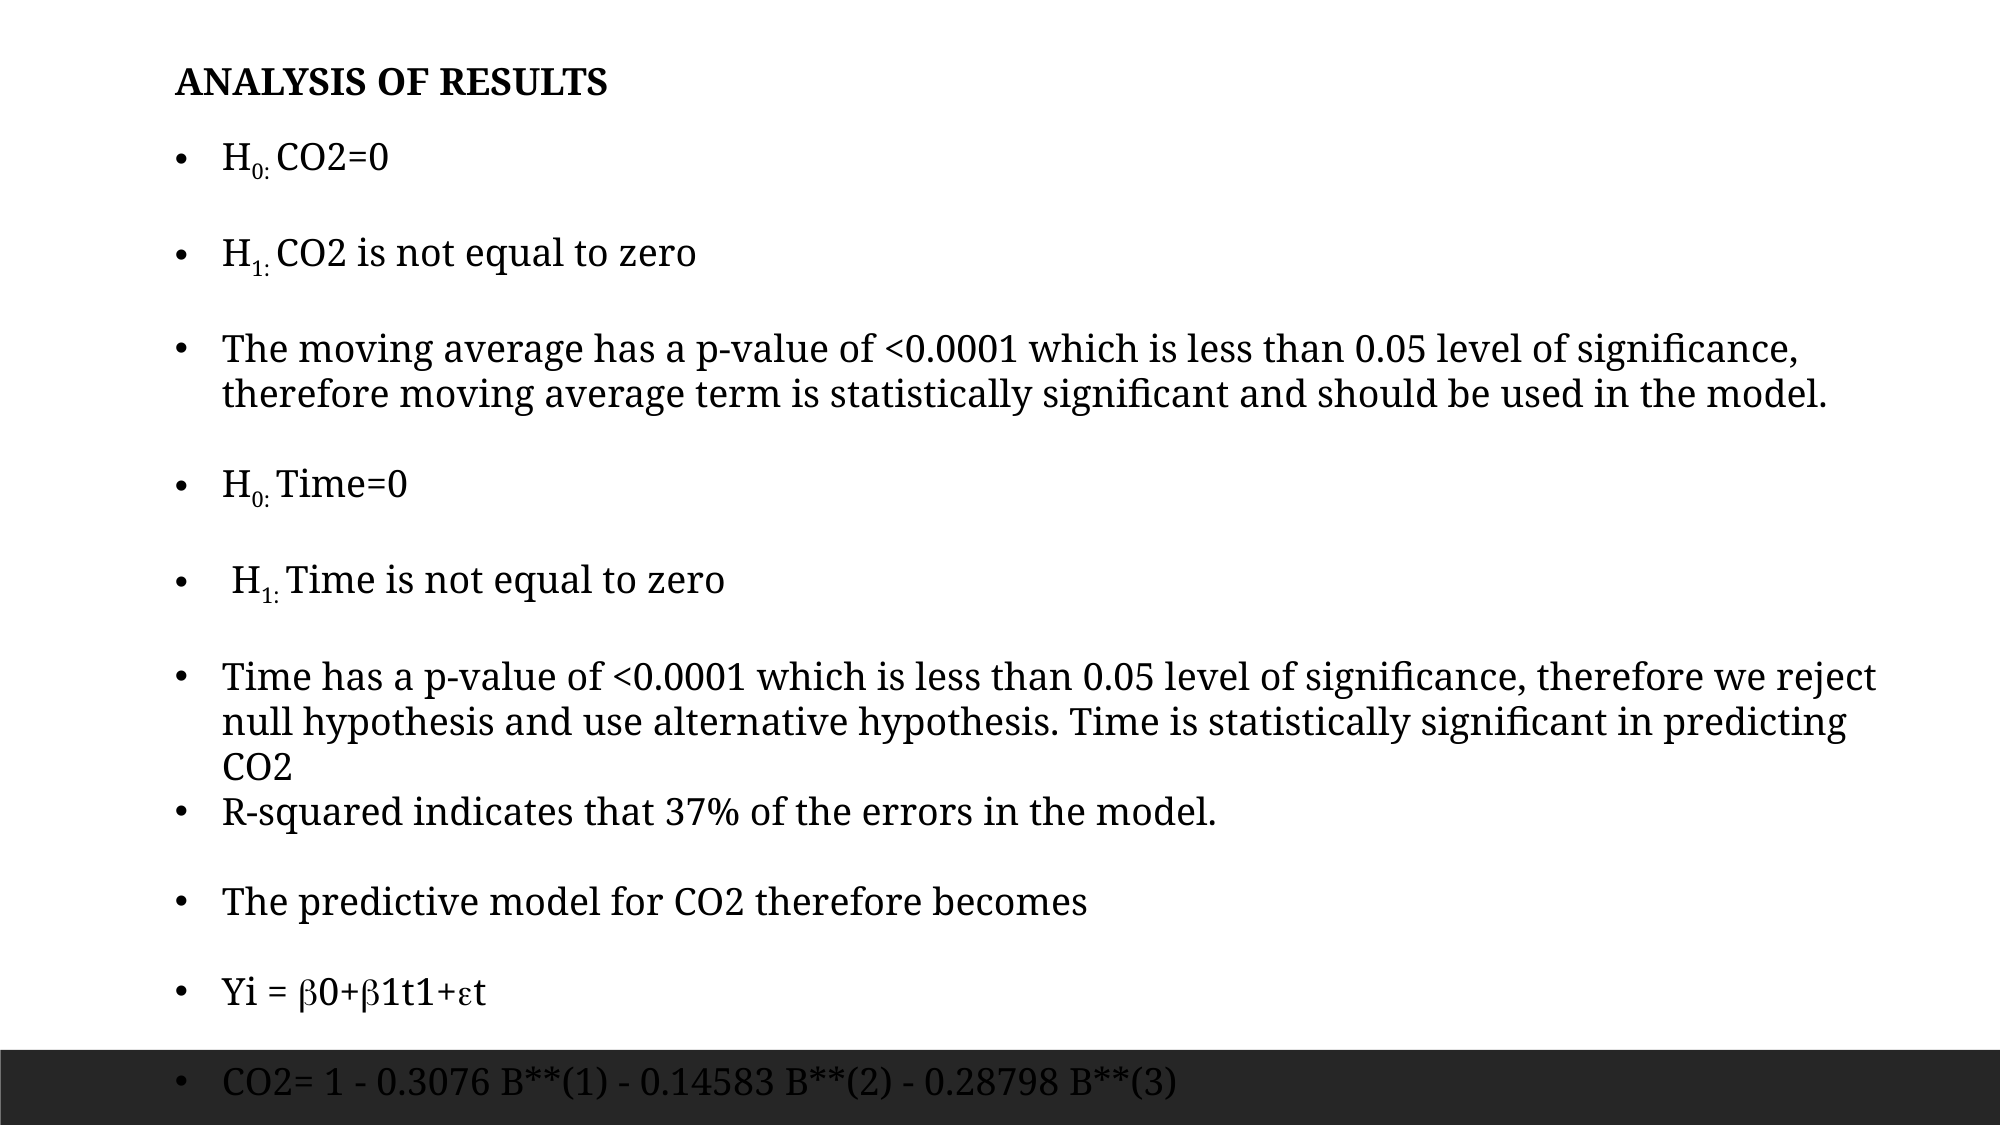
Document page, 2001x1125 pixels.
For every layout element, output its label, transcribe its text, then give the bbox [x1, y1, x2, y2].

text_box ANALYSIS OF RESULTS [160, 50, 1411, 111]
text_box H0: CO2=0 H1: CO2 is not equal to zero The moving average has a p-value of <0.0001 which is less than 0.05 level of significance, therefore moving average term is statistically significant and should be used in the model. H0: Time=0 H1: Time is not equal to zero Time has a p-value of <0.0001 which is less than 0.05 level of significance, therefore we reject null hypothesis and use alternative hypothesis. Time is statistically significant in predicting CO2 R-squared indicates that 37% of the errors in the model. The predictive model for CO2 therefore becomes Yi = 0+1t1+t CO2= 1 - 0.3076 B**(1) - 0.14583 B**(2) - 0.28798 B**(3) [160, 125, 1944, 1125]
